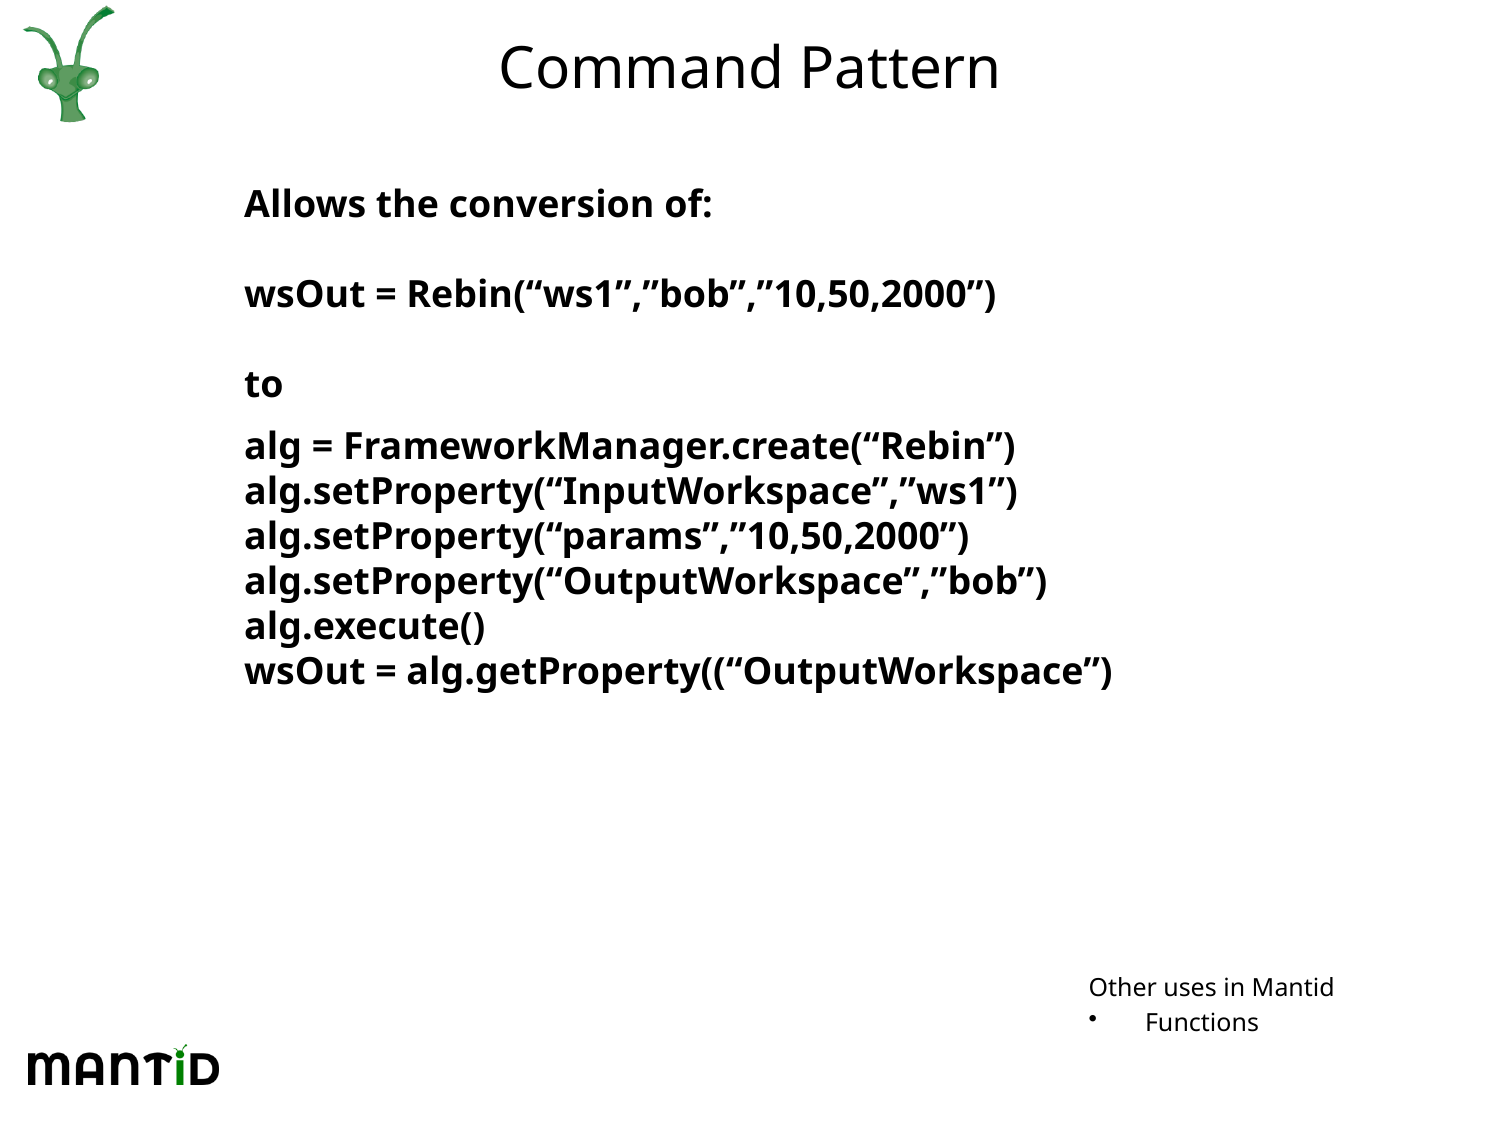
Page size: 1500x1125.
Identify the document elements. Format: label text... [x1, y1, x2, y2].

list Other uses in Mantid Functions [1073, 964, 1421, 1071]
picture [28, 1044, 219, 1085]
text_box alg = FrameworkManager.create(“Rebin”) alg.setProperty(“InputWorkspace”,”ws1”) alg.setProperty(“params”,”10,50,2000”) alg.setProperty(“OutputWorkspace”,”bob”) alg.execute() wsOut = alg.getProperty((“OutputWorkspace”) [229, 414, 1175, 700]
text_box Allows the conversion of: wsOut = Rebin(“ws1”,”bob”,”10,50,2000”) to [229, 172, 1175, 413]
title Command Pattern [75, 0, 1425, 160]
picture [0, 0, 75, 127]
